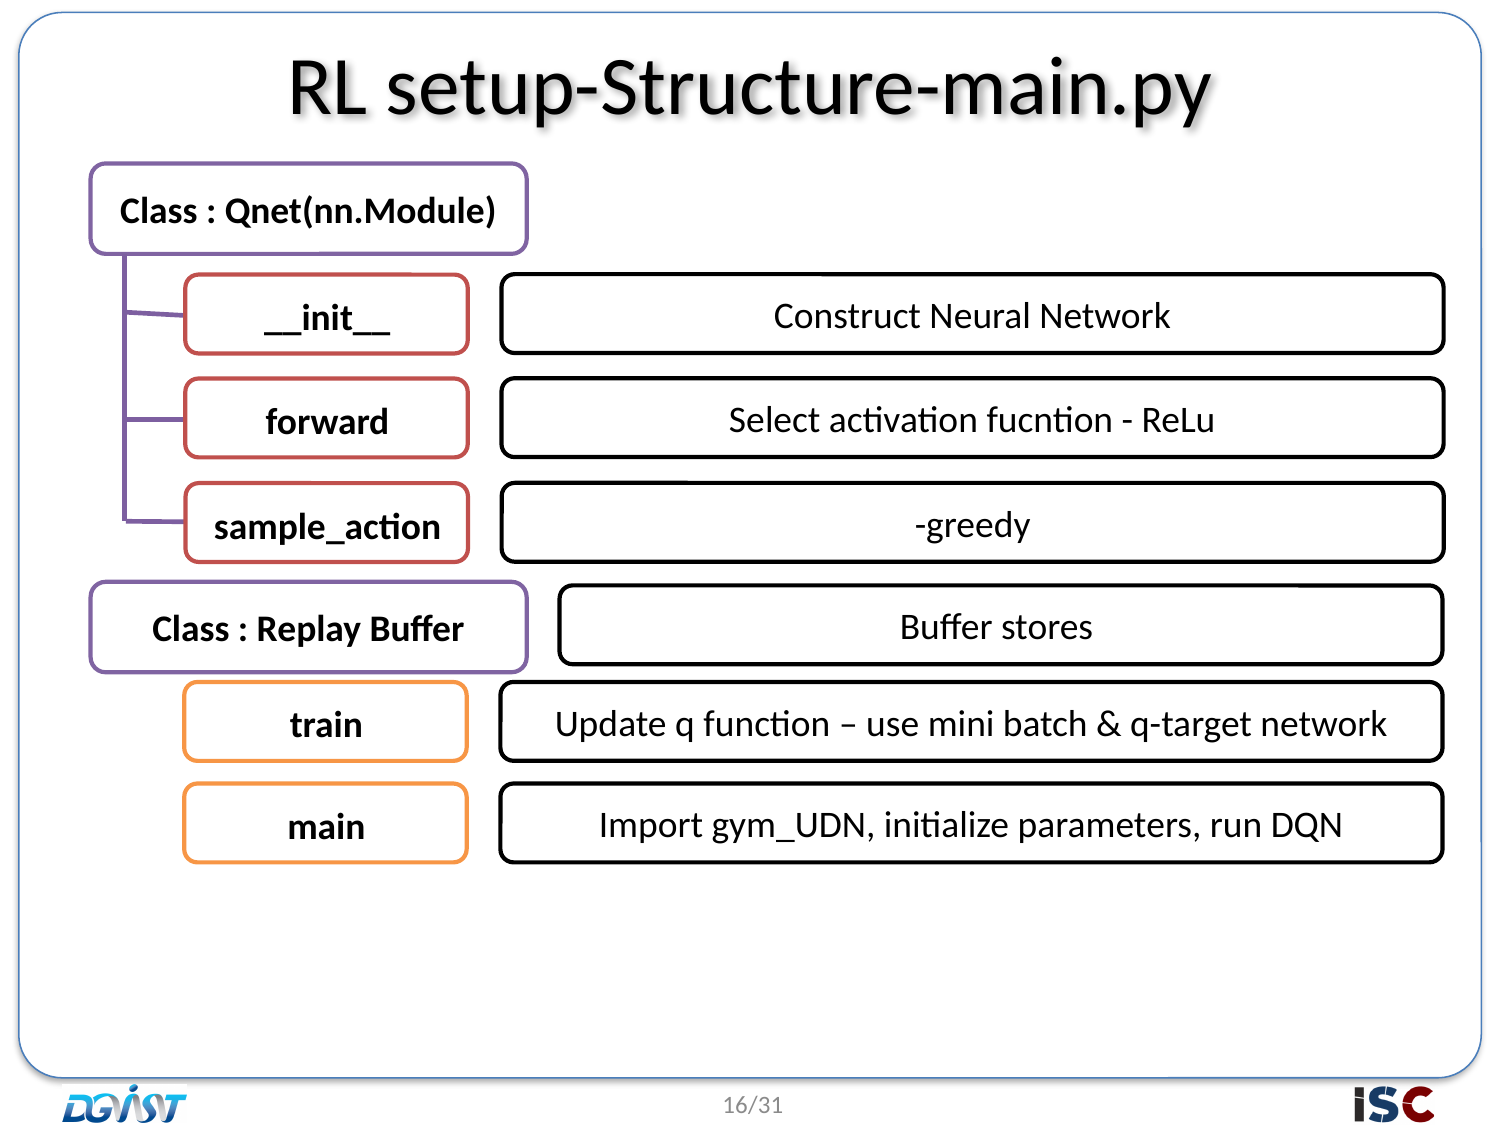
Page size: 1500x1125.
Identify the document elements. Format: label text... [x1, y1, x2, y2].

picture [1353, 1085, 1435, 1125]
text_box main [186, 794, 467, 855]
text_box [90, 581, 527, 673]
text_box [183, 376, 470, 460]
text_box sample_action [187, 494, 468, 554]
text_box train [186, 693, 467, 753]
text_box Construct Neural Network [499, 272, 1446, 356]
text_box [182, 681, 469, 763]
text_box __init__ [187, 293, 468, 346]
picture [62, 1084, 187, 1123]
text_box RL setup-Structure-main.py [19, 0, 1481, 162]
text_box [90, 163, 527, 285]
text_box [183, 293, 470, 356]
text_box Select activation fucntion - ReLu [499, 376, 1446, 460]
text_box [182, 781, 469, 865]
text_box [183, 480, 471, 565]
text_box Update q function – use mini batch & q-target network [498, 679, 1445, 763]
text_box forward [187, 389, 468, 450]
text_box Import gym_UDN, initialize parameters, run DQN [498, 781, 1445, 865]
